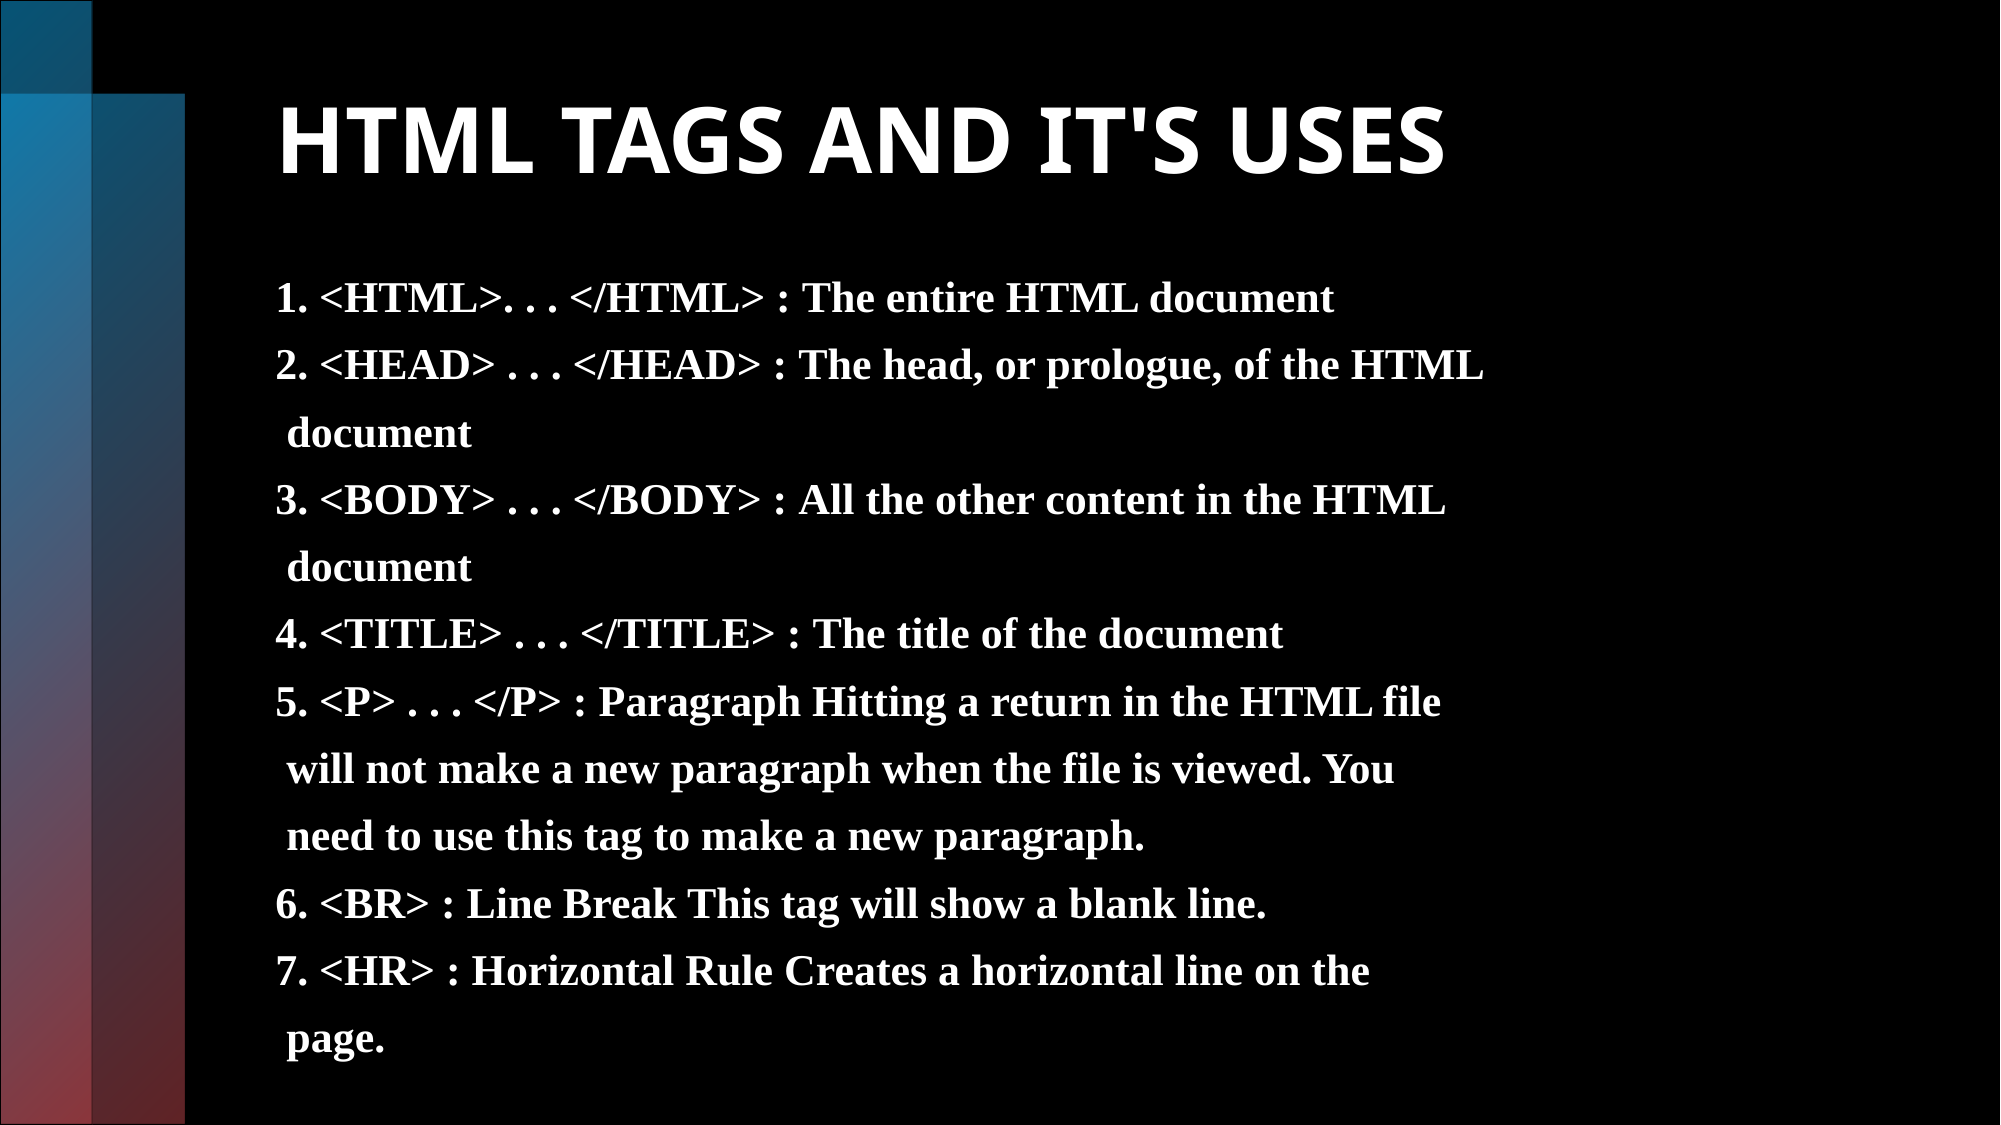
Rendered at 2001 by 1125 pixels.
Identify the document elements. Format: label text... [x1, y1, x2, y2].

title HTML TAGS AND IT'S USES [260, 74, 1817, 256]
list 1. <HTML>. . . </HTML> : The entire HTML document 2. <HEAD> . . . </HEAD> : The head, or prologue, of the HTML document 3. <BODY> . . . </BODY> : All the other content in the HTML document 4. <TITLE> . . . </TITLE> : The title of the document 5. <P> . . . </P> : Paragraph Hitting a return in the HTML file will not make a new paragraph when the file is viewed. You need to use this tag to make a new paragraph. 6. <BR> : Line Break This tag will show a blank line. 7. <HR> : Horizontal Rule Creates a horizontal line on the page. [260, 266, 1817, 1074]
